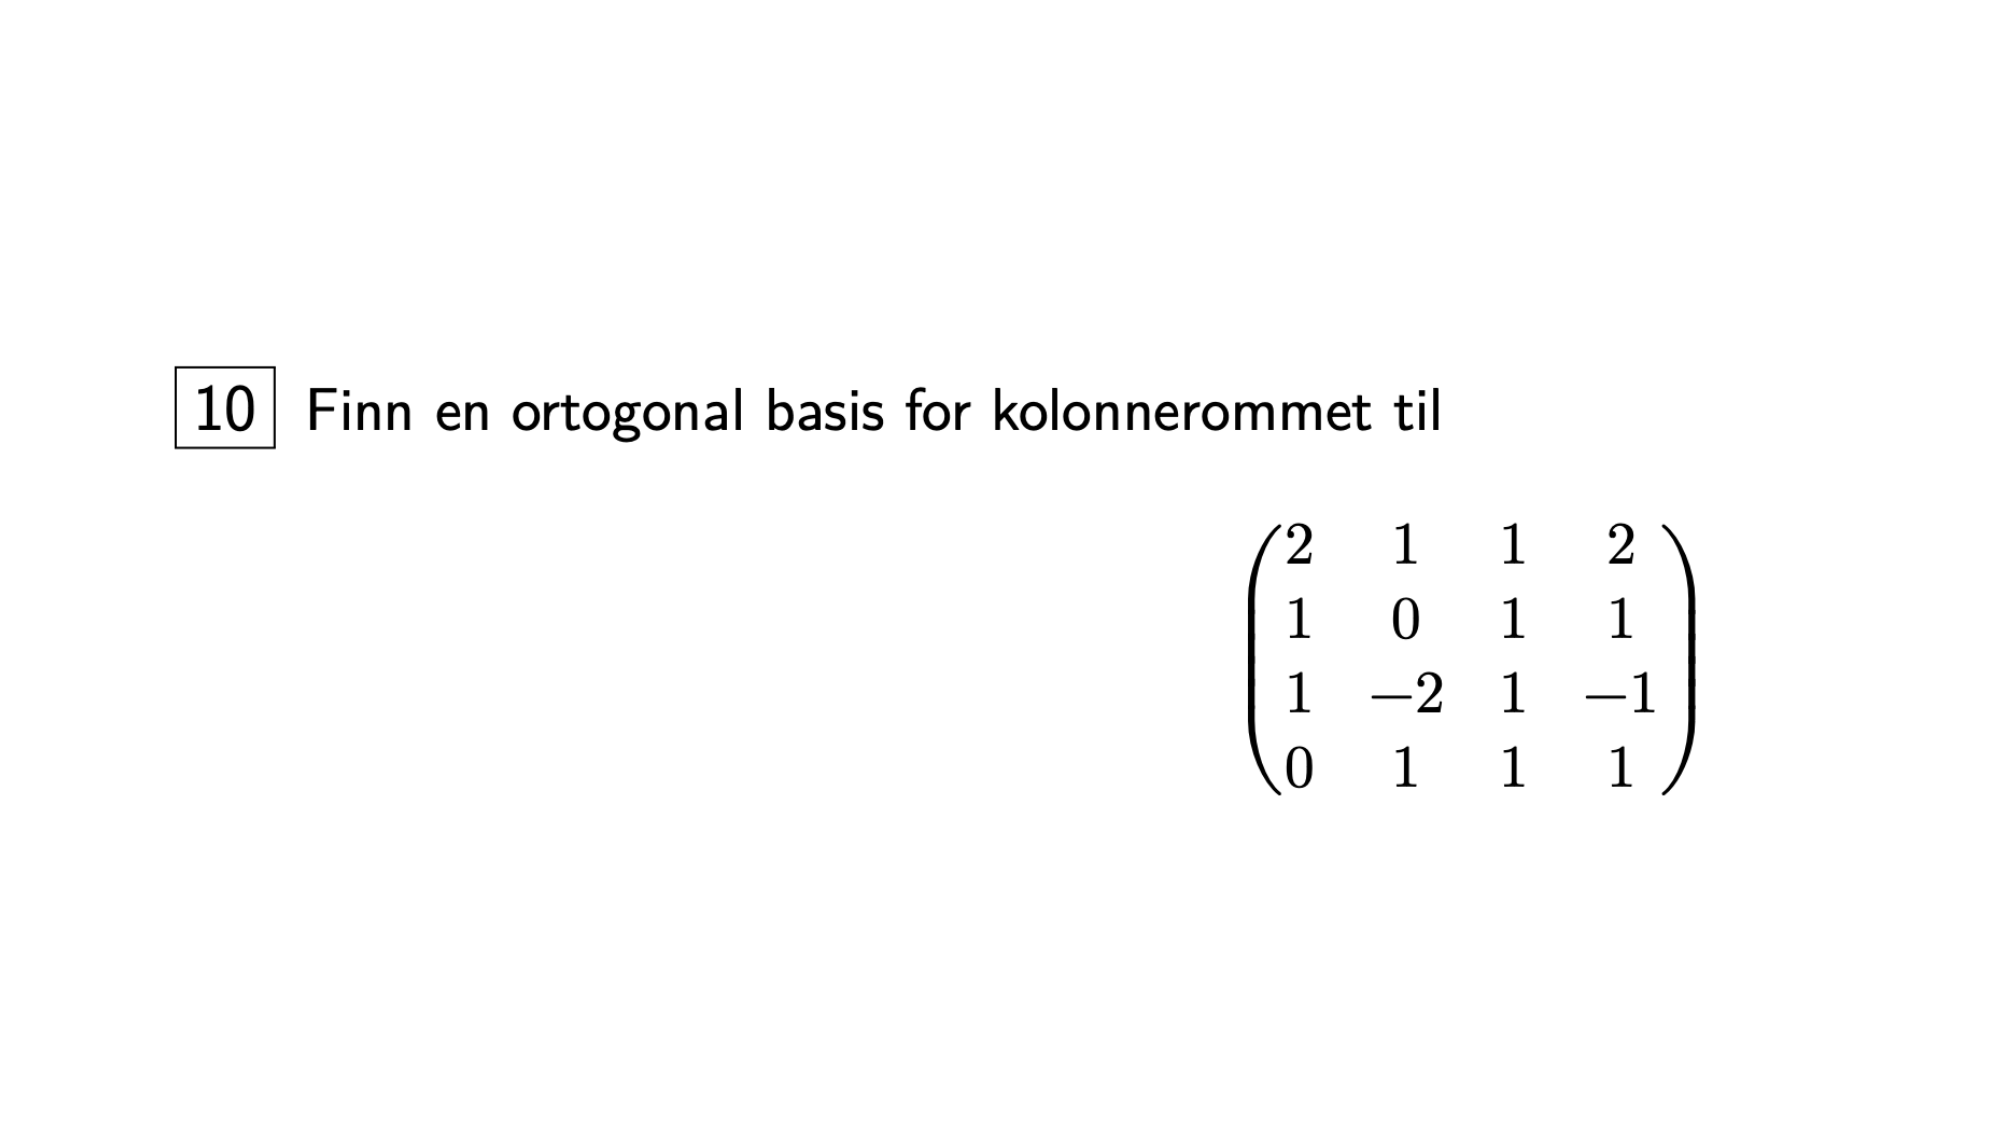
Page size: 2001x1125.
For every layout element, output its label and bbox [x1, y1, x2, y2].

picture [136, 332, 1882, 860]
